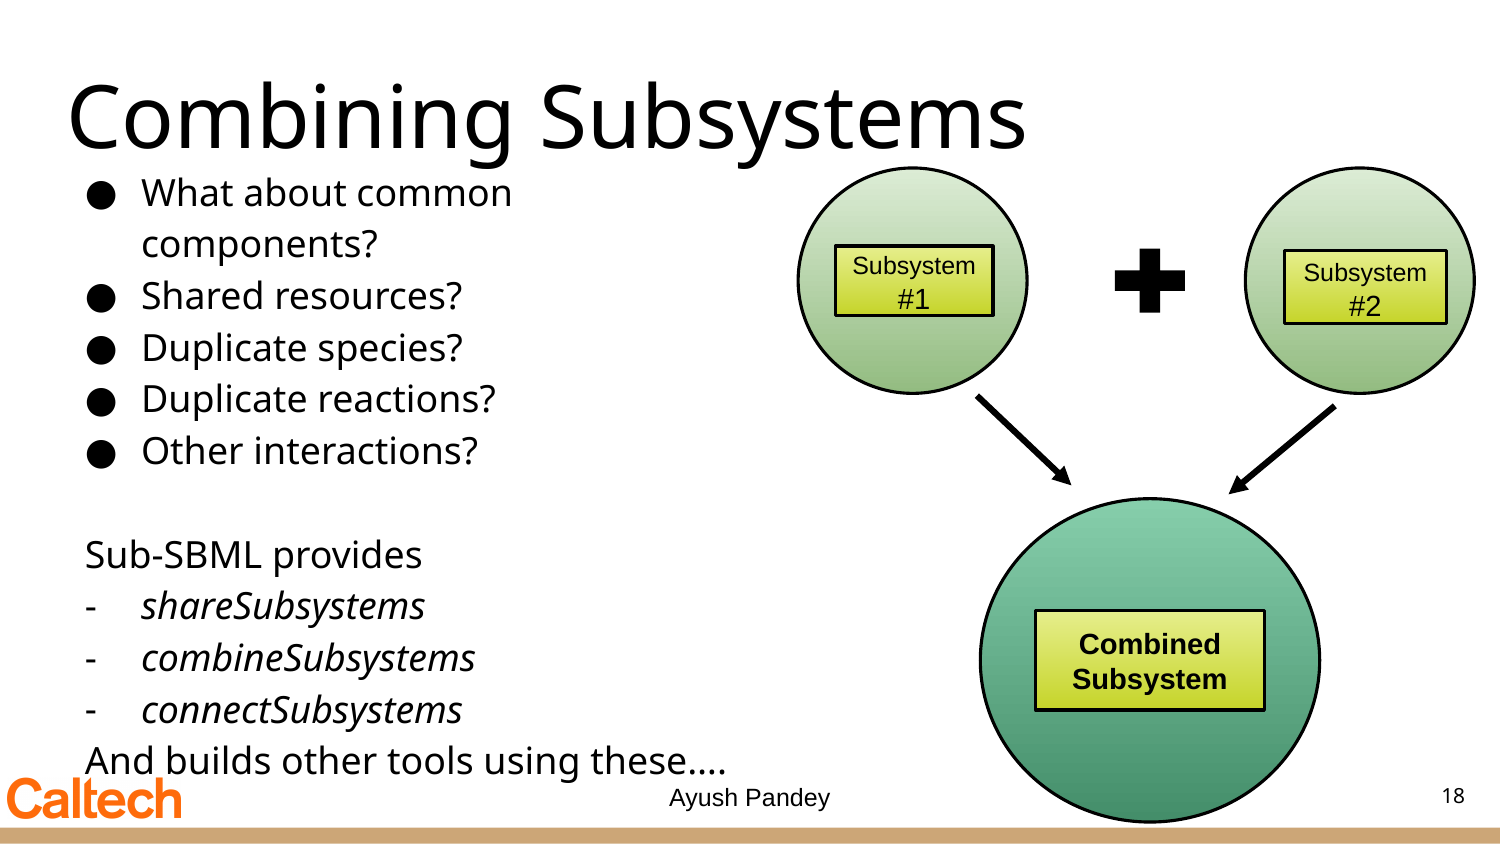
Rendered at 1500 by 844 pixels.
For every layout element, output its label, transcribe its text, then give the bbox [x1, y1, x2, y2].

slide_number 18 [1389, 764, 1480, 830]
title Combining Subsystems [51, 44, 1449, 182]
text_box Combined Subsystem [1035, 610, 1265, 710]
text_box Subsystem #1 [835, 246, 993, 316]
text_box Subsystem #2 [1284, 250, 1447, 324]
text_box [1245, 167, 1475, 394]
text_box [980, 498, 1320, 823]
text_box [798, 167, 1028, 394]
list What about common components? Shared resources? Duplicate species? Duplicate reactions? Other interactions? Sub-SBML provides shareSubsystems combineSubsystems connectSubsystems And builds other tools using these…. [51, 146, 750, 697]
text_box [1228, 405, 1336, 495]
text_box [1114, 248, 1185, 313]
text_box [976, 395, 1072, 486]
picture [7, 777, 181, 819]
